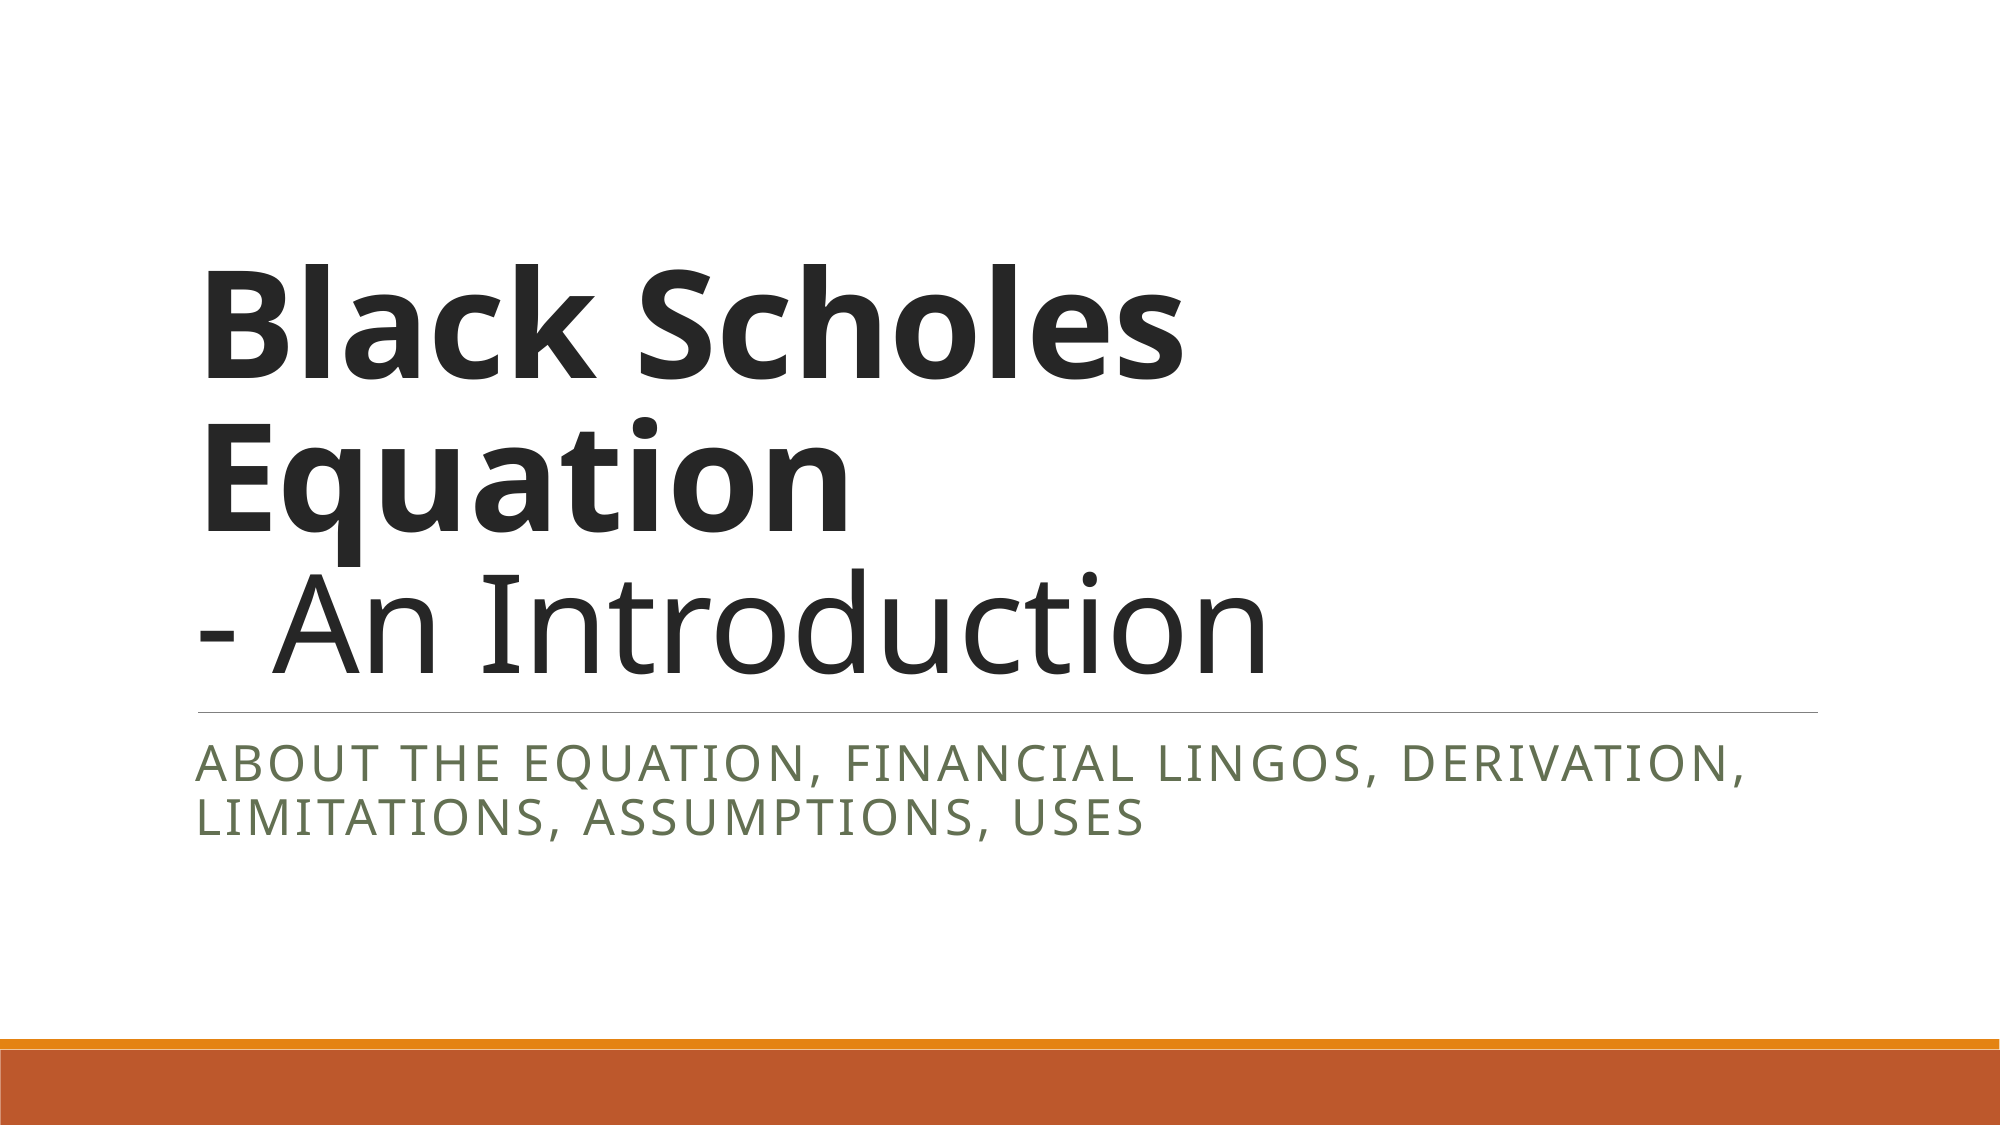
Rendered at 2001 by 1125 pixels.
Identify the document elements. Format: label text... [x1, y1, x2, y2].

subtitle about the equation, financial lingos, derivation, limitations, assumptions, uses [180, 730, 1830, 919]
title Black Scholes Equation - An Introduction [180, 124, 1830, 710]
